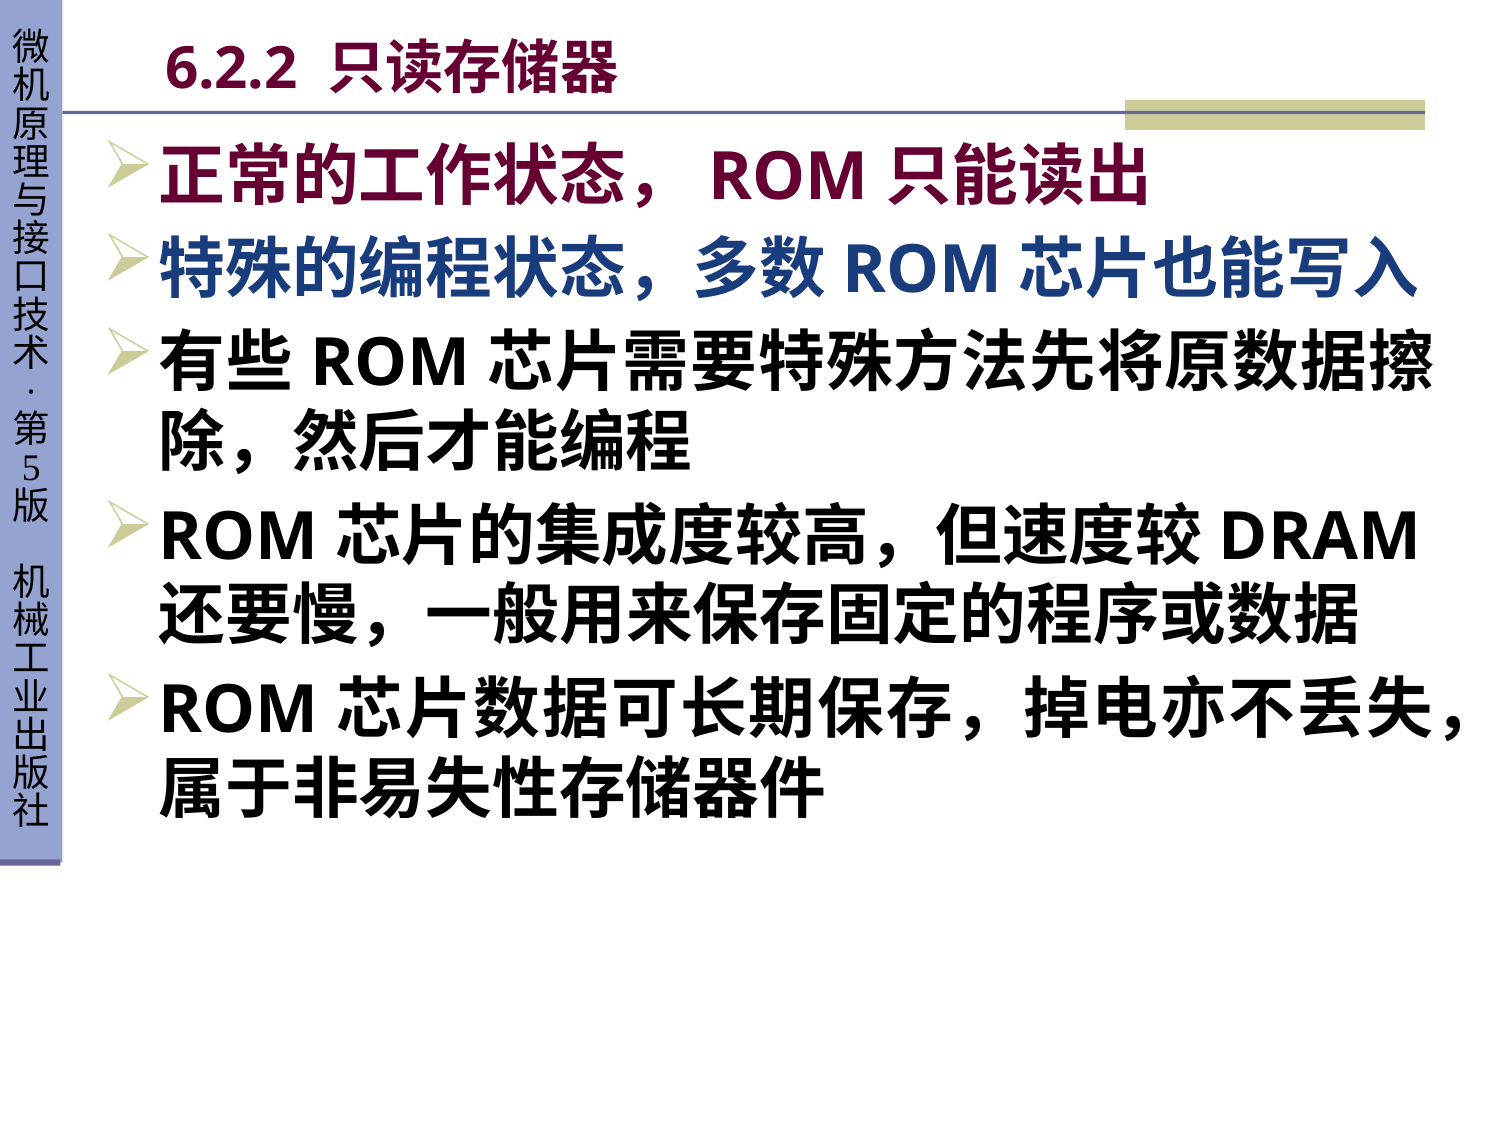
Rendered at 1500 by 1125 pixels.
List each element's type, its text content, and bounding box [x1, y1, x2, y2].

list 正常的工作状态，ROM只能读出 特殊的编程状态，多数ROM芯片也能写入 有些ROM芯片需要特殊方法先将原数据擦除，然后才能编程 ROM芯片的集成度较高，但速度较DRAM还要慢，一般用来保存固定的程序或数据 ROM芯片数据可长期保存，掉电亦不丢失，属于非易失性存储器件 [87, 124, 1451, 1051]
title 6.2.2 只读存储器 [149, 24, 1426, 105]
